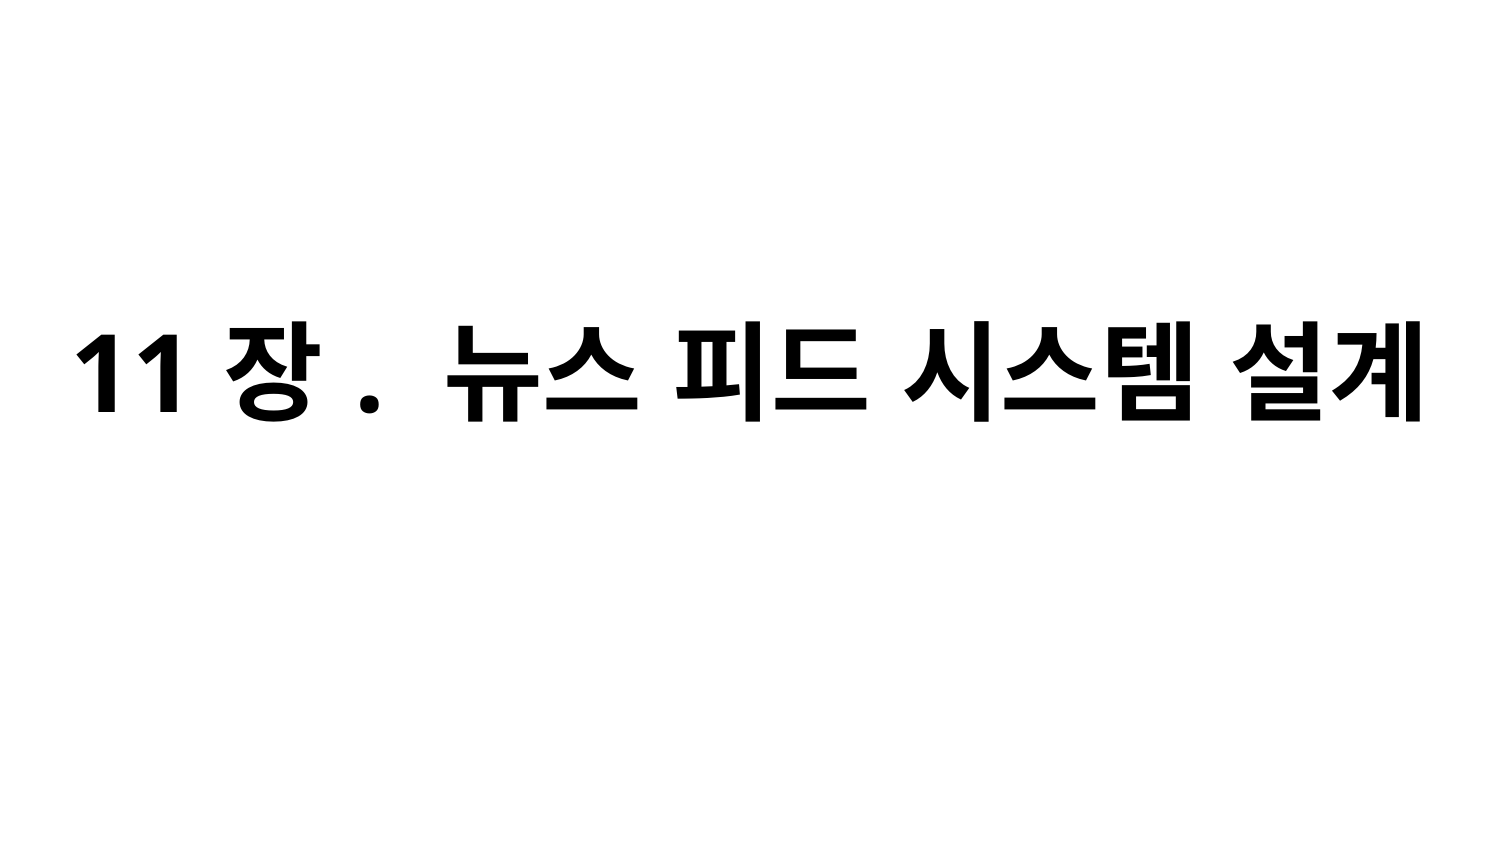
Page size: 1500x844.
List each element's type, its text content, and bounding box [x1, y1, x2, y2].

title 11장. 뉴스 피드 시스템 설계 [51, 122, 1449, 459]
